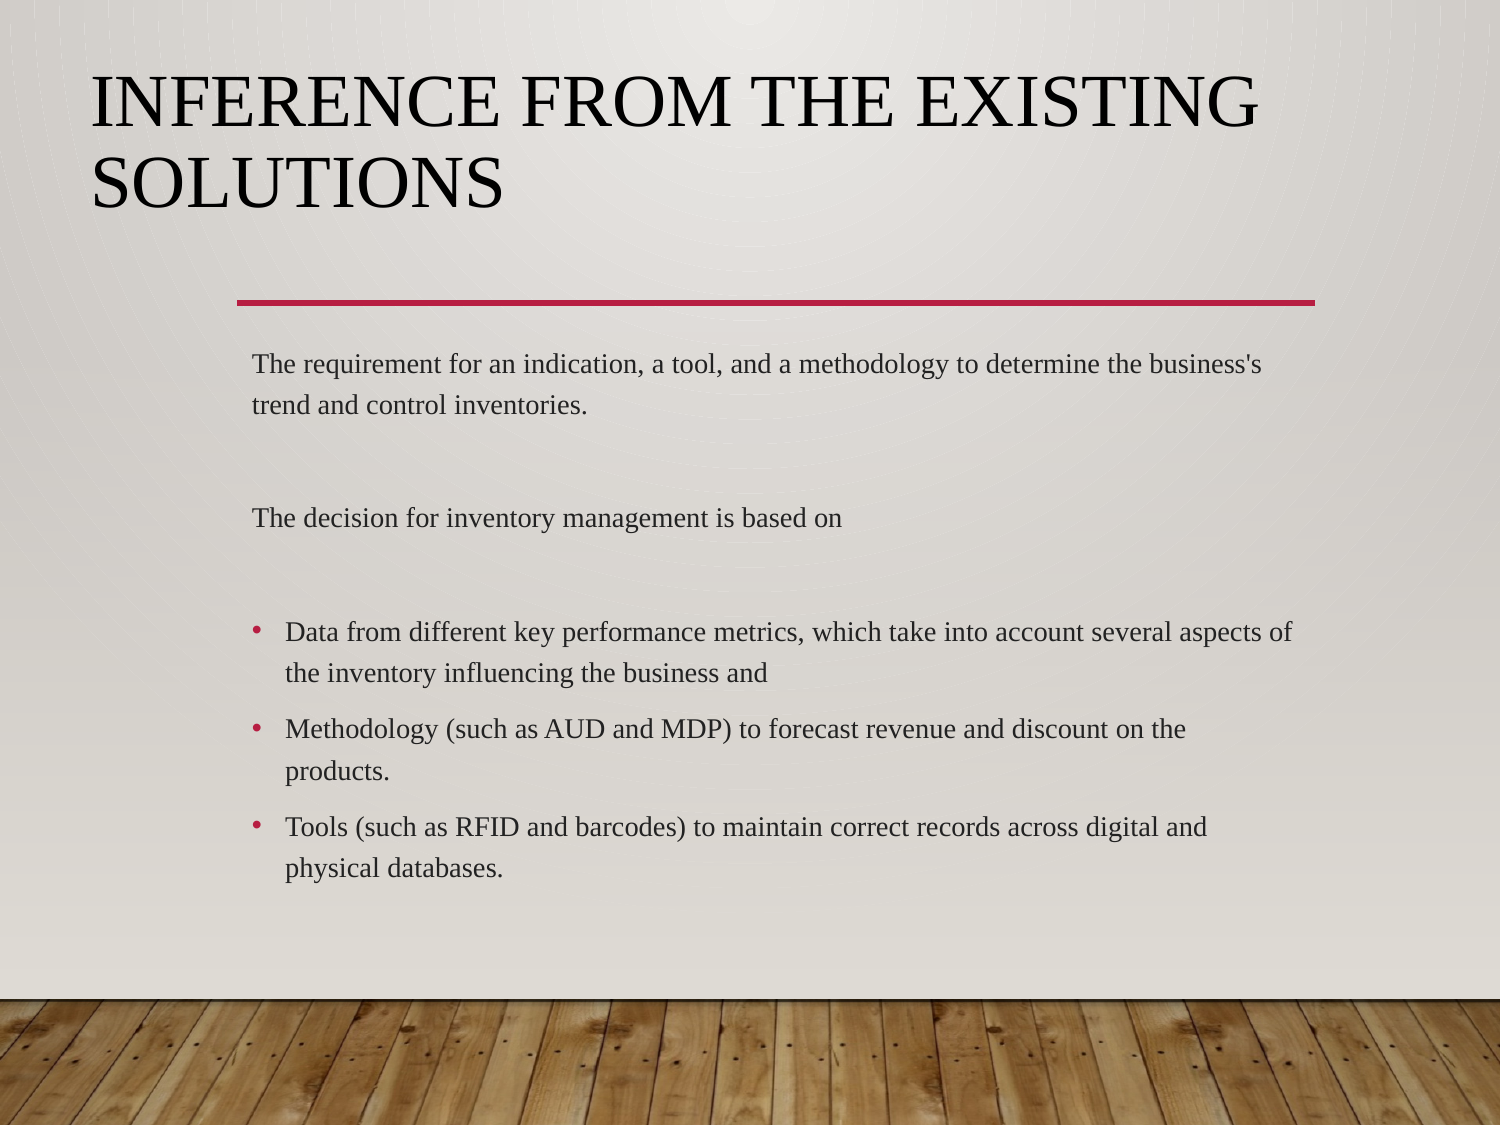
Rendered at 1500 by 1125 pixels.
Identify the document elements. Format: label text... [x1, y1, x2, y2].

picture [0, 999, 1500, 1125]
list The requirement for an indication, a tool, and a methodology to determine the business's trend and control inventories. The decision for inventory management is based on Data from different key performance metrics, which take into account several aspects of the inventory influencing the business and Methodology (such as AUD and MDP) to forecast revenue and discount on the products. Tools (such as RFID and barcodes) to maintain correct records across digital and physical databases. [236, 330, 1315, 897]
title INFERENCE FROM THE EXISTING SOLUTIONS [75, 54, 1425, 243]
